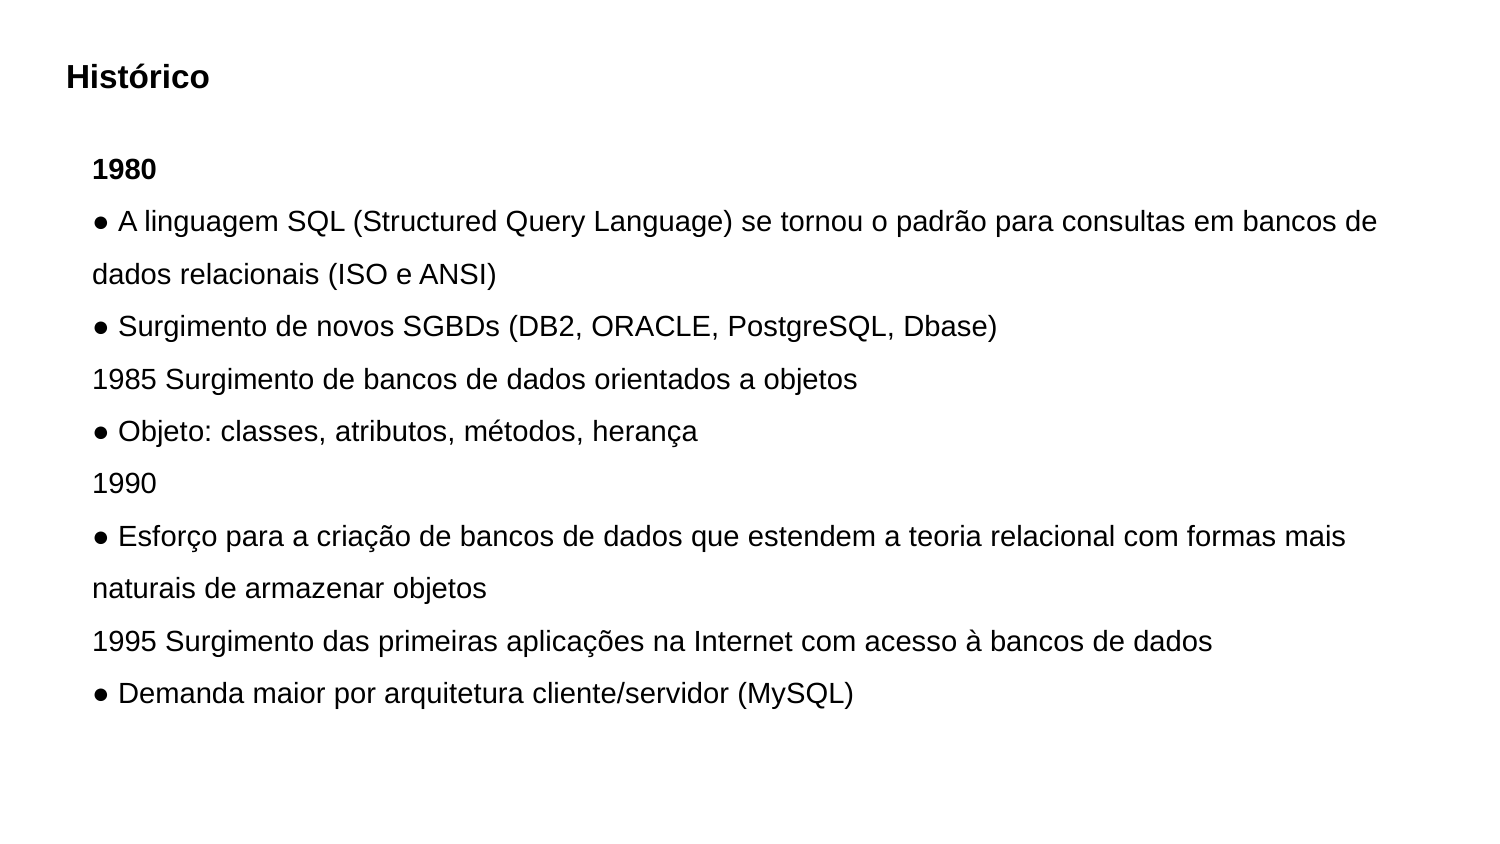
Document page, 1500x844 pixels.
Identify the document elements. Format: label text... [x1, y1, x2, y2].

text_box 1980 ● A linguagem SQL (Structured Query Language) se tornou o padrão para consultas em bancos de dados relacionais (ISO e ANSI) ● Surgimento de novos SGBDs (DB2, ORACLE, PostgreSQL, Dbase) 1985 Surgimento de bancos de dados orientados a objetos ● Objeto: classes, atributos, métodos, herança 1990 ● Esforço para a criação de bancos de dados que estendem a teoria relacional com formas mais naturais de armazenar objetos 1995 Surgimento das primeiras aplicações na Internet com acesso à bancos de dados ● Demanda maior por arquitetura cliente/servidor (MySQL) [77, 125, 1445, 717]
title Histórico [51, 40, 234, 135]
